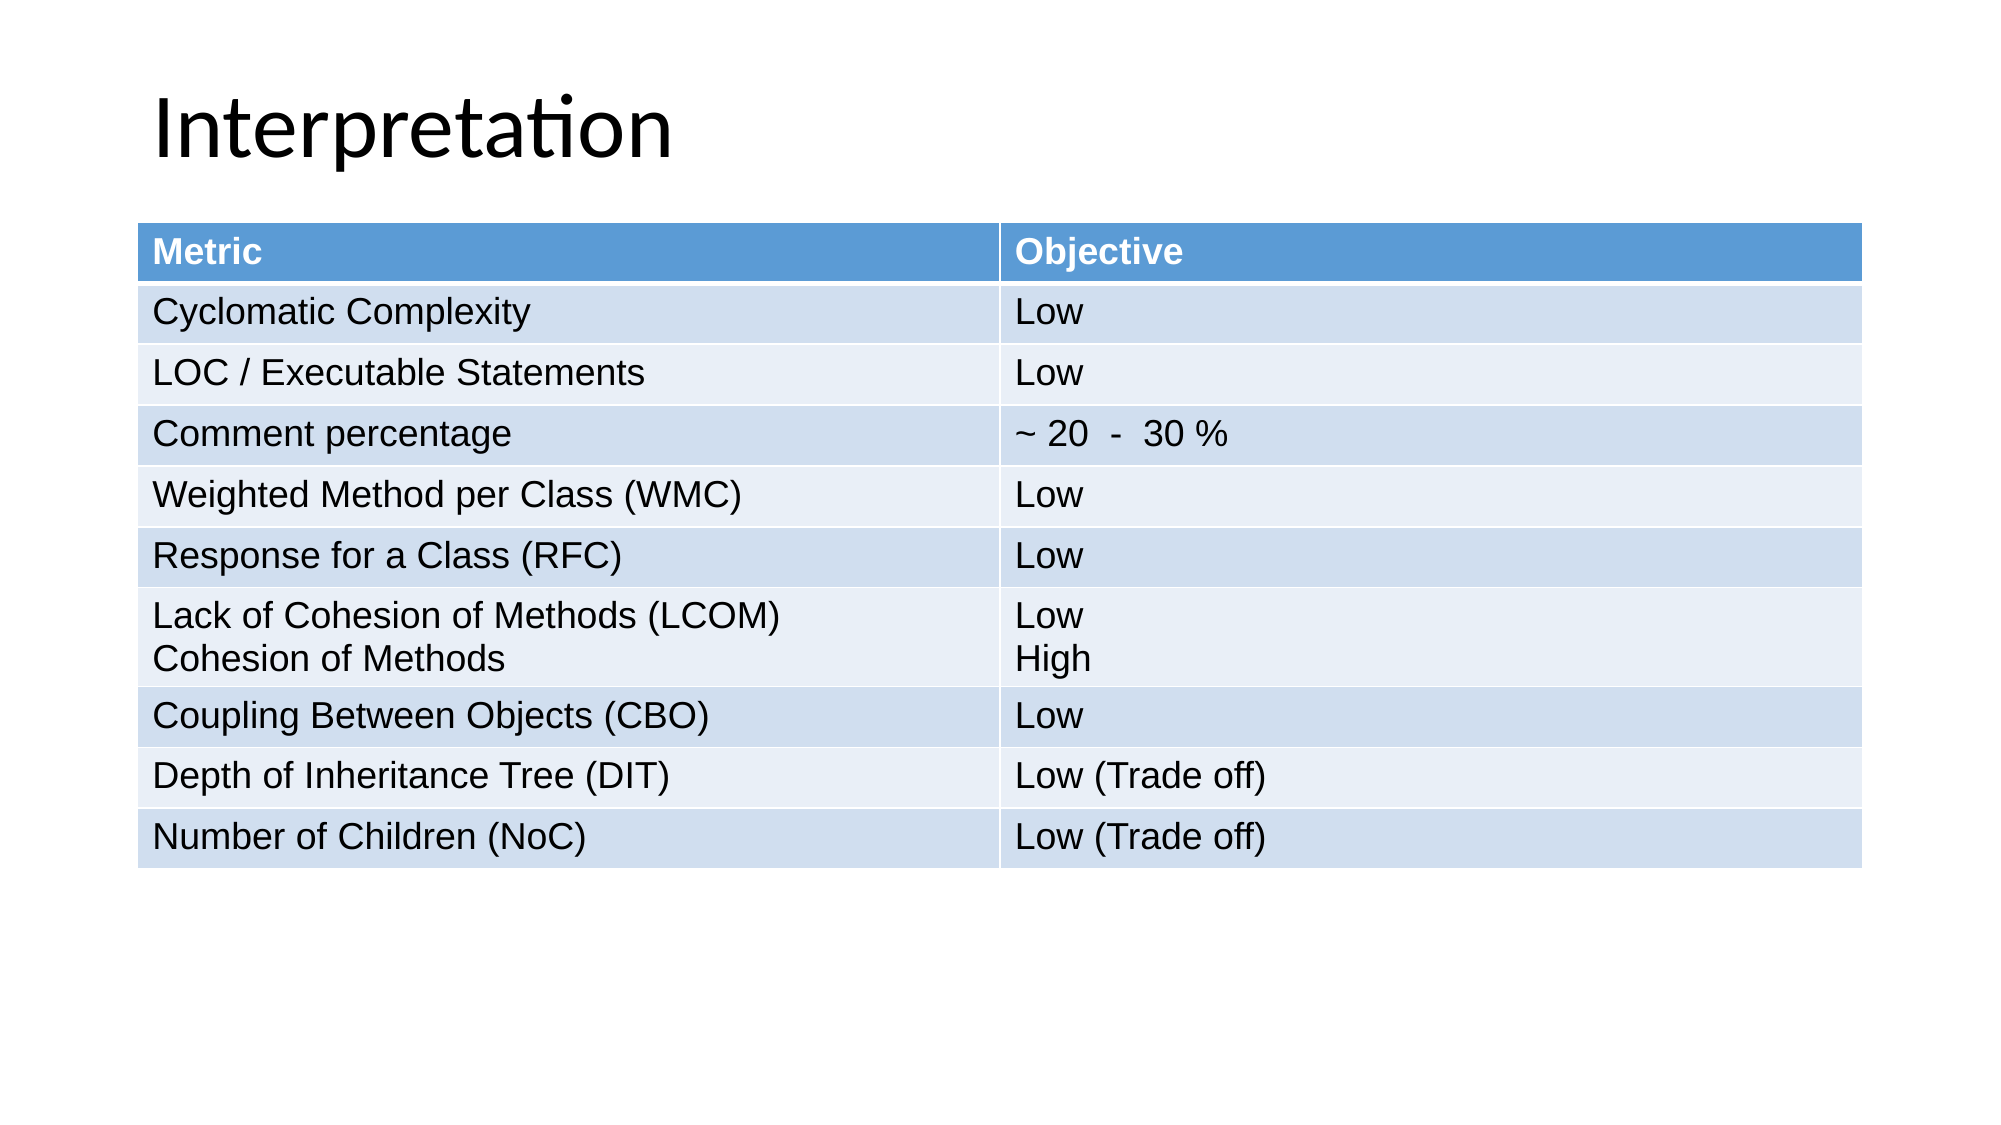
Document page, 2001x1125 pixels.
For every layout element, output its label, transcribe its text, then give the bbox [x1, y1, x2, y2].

table_cell Cyclomatic Complexity [138, 286, 999, 343]
table_cell Lack of Cohesion of Methods (LCOM) Cohesion of Methods [138, 588, 999, 686]
table_cell Low [1001, 467, 1862, 526]
table_cell Weighted Method per Class (WMC) [138, 467, 999, 526]
table_cell ~ 20 - 30 % [1001, 406, 1862, 465]
table_cell LOC / Executable Statements [138, 345, 999, 404]
table_cell Low [1001, 687, 1862, 747]
table_cell Low [1001, 345, 1862, 404]
table_cell Number of Children (NoC) [138, 809, 999, 868]
title Interpretation [137, 59, 1863, 195]
table_cell Low (Trade off) [1001, 809, 1862, 868]
table_cell Low [1001, 528, 1862, 587]
table_cell Low High [1001, 588, 1862, 686]
table_header Metric [138, 223, 999, 281]
table_header Objective [1001, 223, 1862, 281]
table_cell Response for a Class (RFC) [138, 528, 999, 587]
table_cell Low [1001, 286, 1862, 343]
table_cell Coupling Between Objects (CBO) [138, 687, 999, 747]
table_cell Comment percentage [138, 406, 999, 465]
table_cell Depth of Inheritance Tree (DIT) [138, 748, 999, 807]
table_cell Low (Trade off) [1001, 748, 1862, 807]
